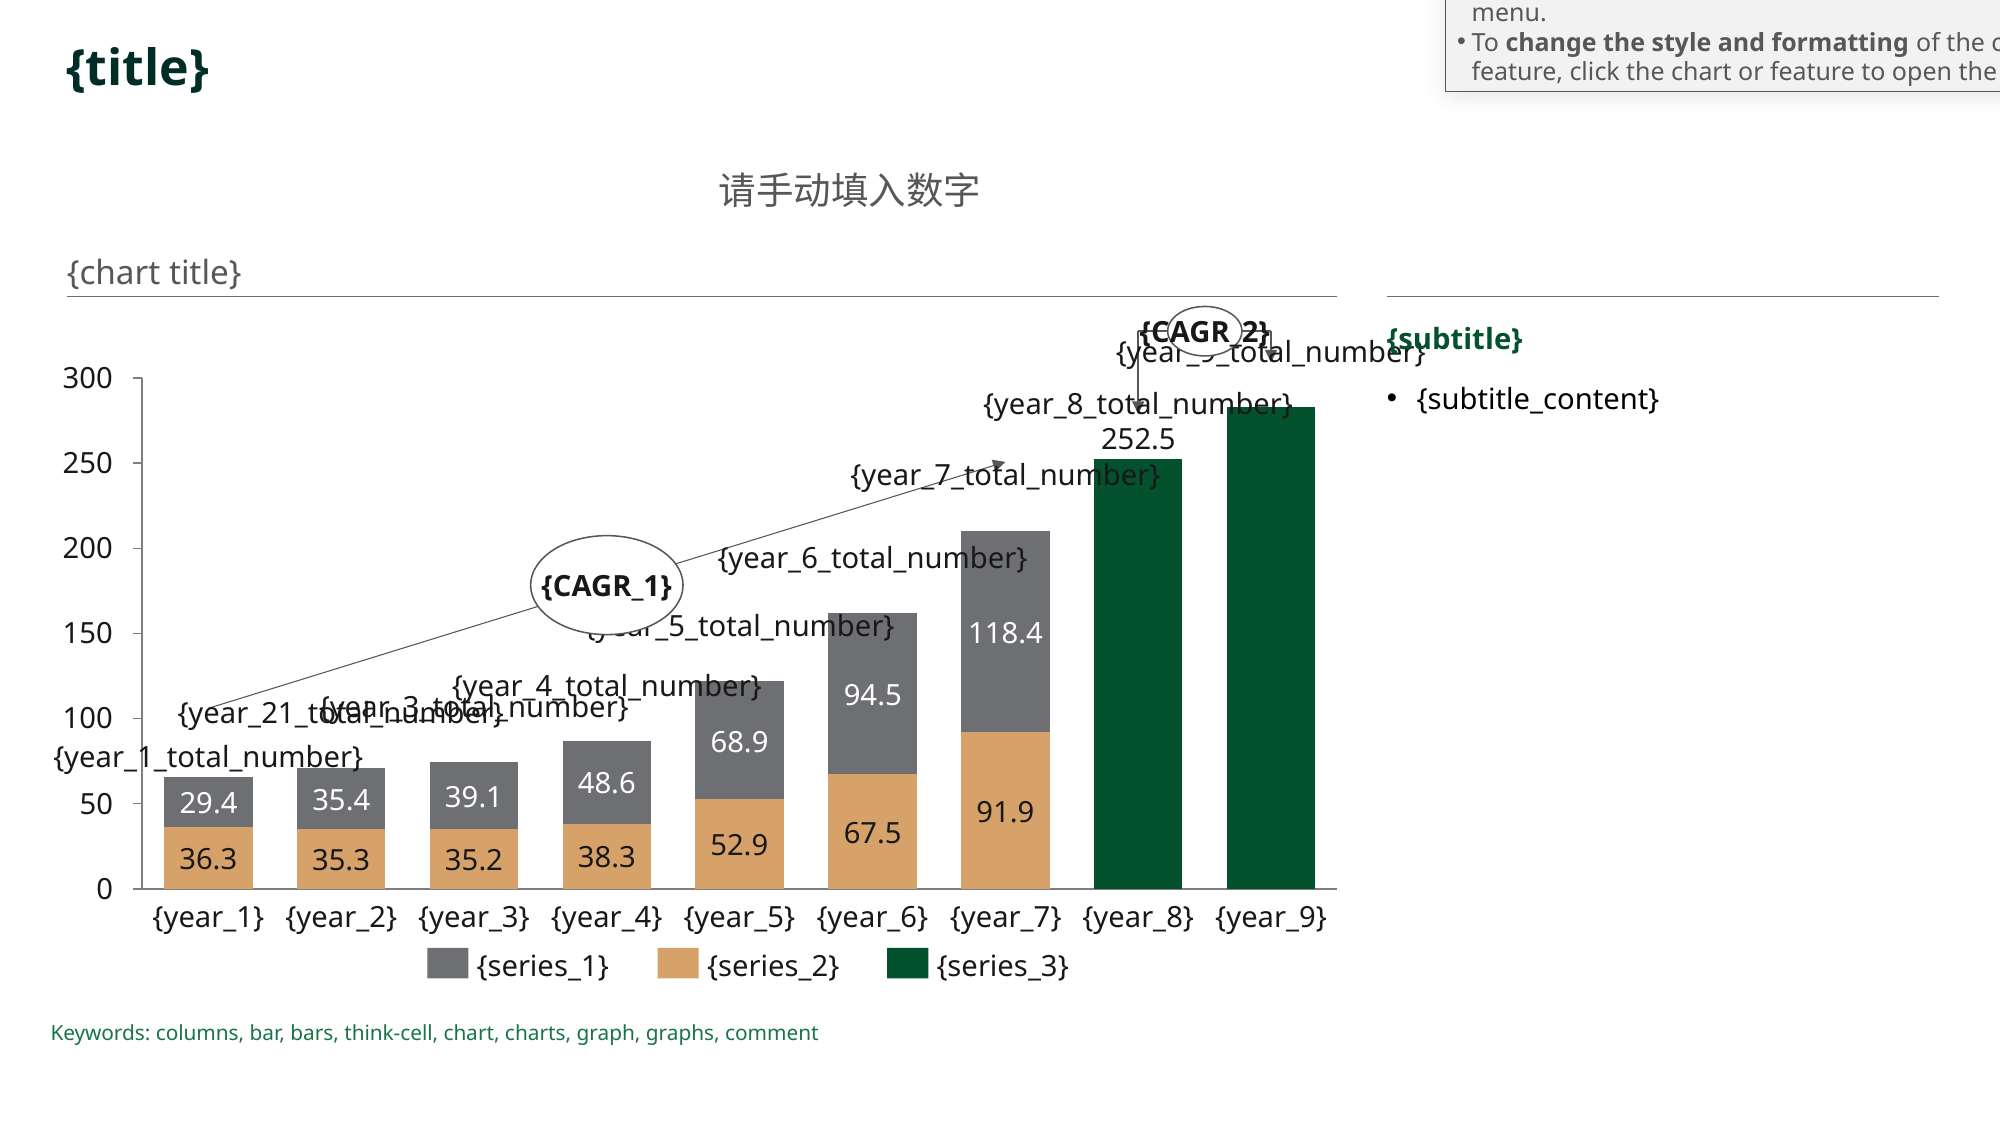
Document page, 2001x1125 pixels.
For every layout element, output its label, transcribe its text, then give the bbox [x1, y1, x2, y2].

text_box {year_7} [967, 903, 1044, 934]
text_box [66, 250, 1338, 297]
text_box This slide contains a think-cell chart. To open the chart's internal datasheet, double-click any empty space in the chart. To add annotations (e.g., CAGR arrows, difference arrows), right-click the chart or a chart feature to open the context menu. To change the style and formatting of the chart or a feature, click the chart or feature to open the mini toolbar. [1444, 0, 2000, 93]
text_box 0 [93, 873, 114, 906]
text_box {year_5} [700, 903, 779, 934]
text_box 150 [62, 618, 114, 651]
text_box {series_3} [936, 947, 1094, 982]
text_box {year_4} [571, 903, 642, 934]
title {title} [66, 42, 1444, 98]
text_box {year_3} [438, 903, 510, 934]
text_box 50 [75, 788, 114, 821]
text_box 250 [56, 448, 114, 481]
text_box 200 [56, 533, 114, 566]
text_box 300 [56, 362, 114, 396]
text_box {year_1} [172, 903, 244, 934]
text_box Keywords: columns, bar, bars, think-cell, chart, charts, graph, graphs, comment [50, 1019, 819, 1045]
text_box {year_8} [1087, 903, 1190, 934]
text_box {year_2} [307, 903, 376, 934]
text_box {CAGR_2} [1166, 305, 1243, 330]
text_box {year_6} [837, 903, 908, 934]
text_box [657, 947, 700, 979]
text_box {subtitle} {subtitle_content} [1386, 297, 1940, 994]
text_box 100 [62, 703, 114, 736]
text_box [1386, 250, 1940, 297]
text_box 请手动填入数字 [774, 114, 926, 250]
chart [128, 364, 1352, 903]
text_box [886, 947, 929, 979]
text_box {year_9} [1219, 903, 1323, 934]
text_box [208, 461, 1006, 709]
text_box {series_1} [476, 947, 641, 982]
text_box [426, 947, 469, 979]
text_box {series_2} [707, 947, 871, 982]
text_box {CAGR_2} [1166, 332, 1243, 357]
